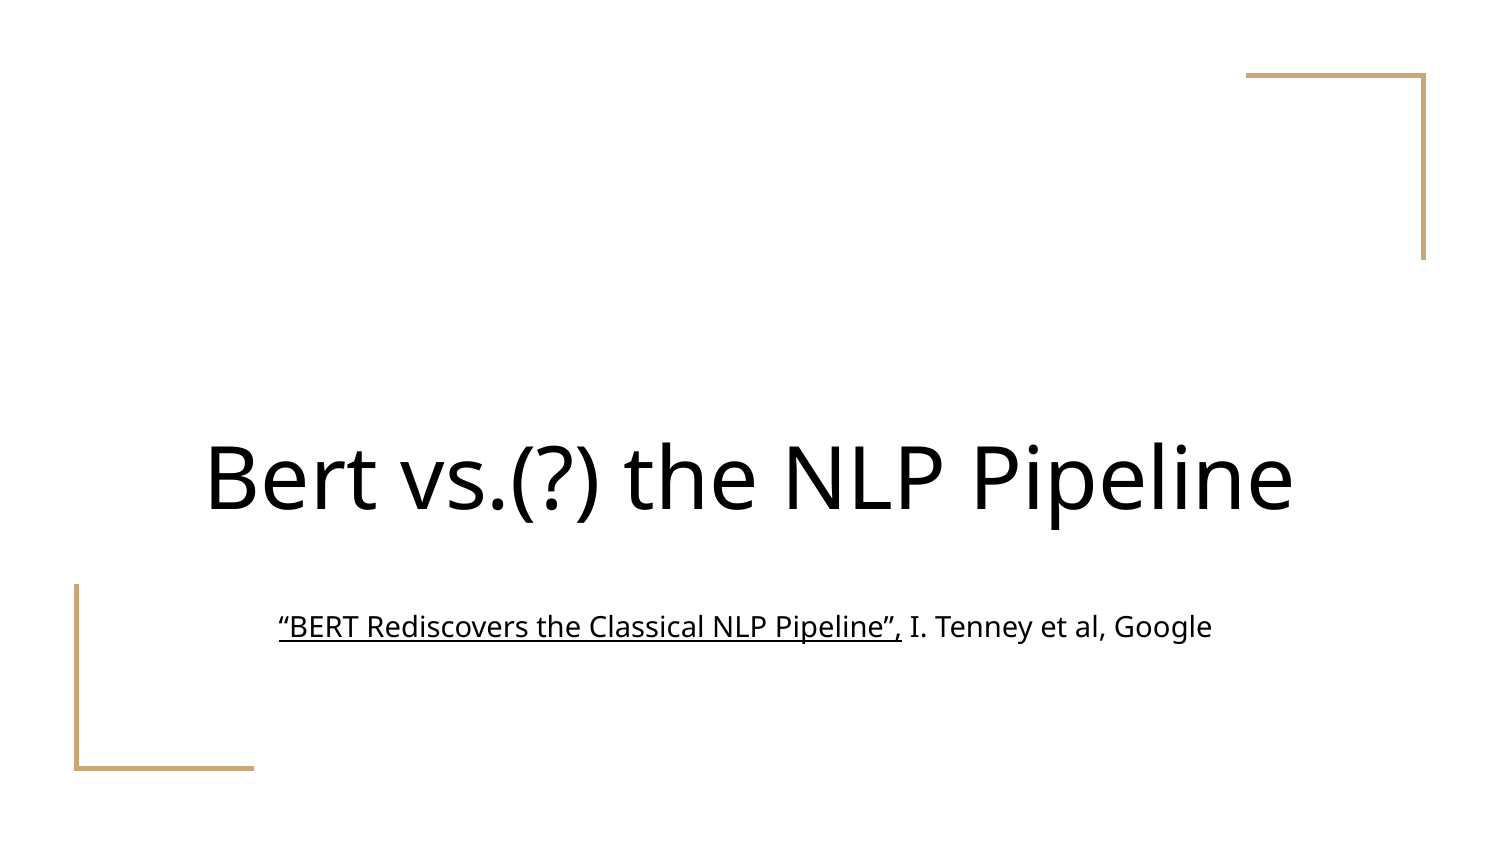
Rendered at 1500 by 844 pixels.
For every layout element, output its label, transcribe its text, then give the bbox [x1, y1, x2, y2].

title Bert vs.(?) the NLP Pipeline [126, 296, 1374, 548]
text_box “BERT Rediscovers the Classical NLP Pipeline”, I. Tenney et al, Google [118, 593, 1374, 745]
